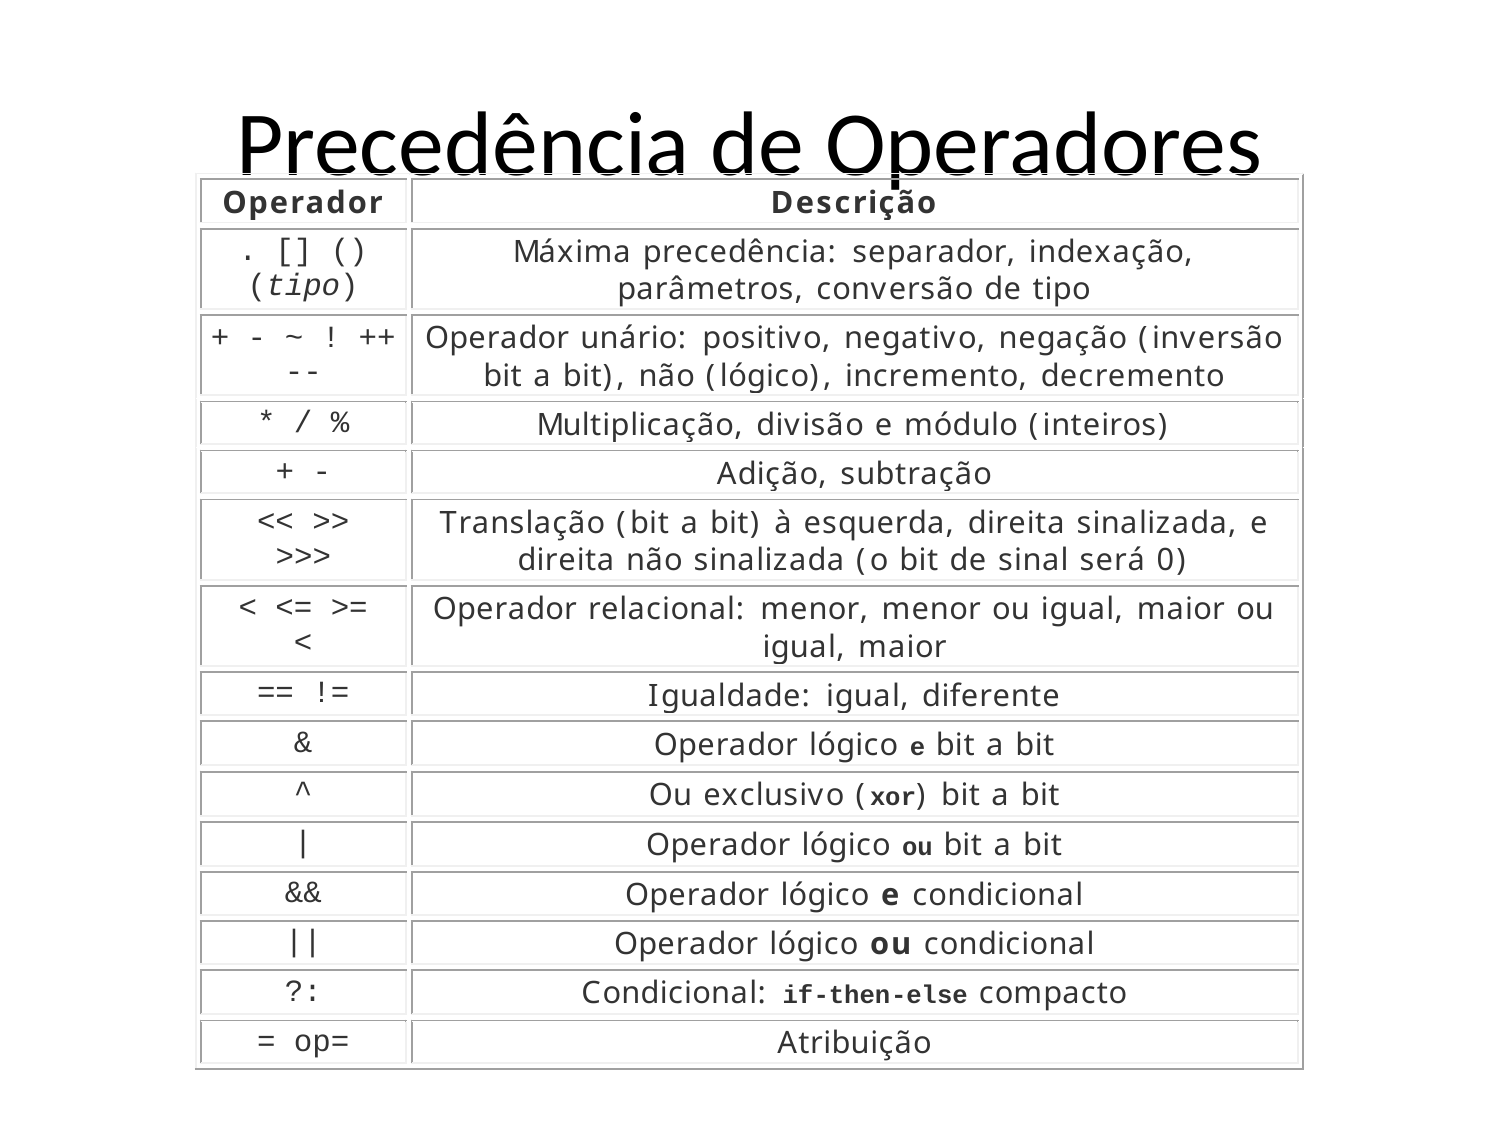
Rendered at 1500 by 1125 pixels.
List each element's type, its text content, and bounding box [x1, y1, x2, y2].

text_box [194, 172, 1306, 1107]
title Precedência de Operadores [75, 45, 1425, 233]
